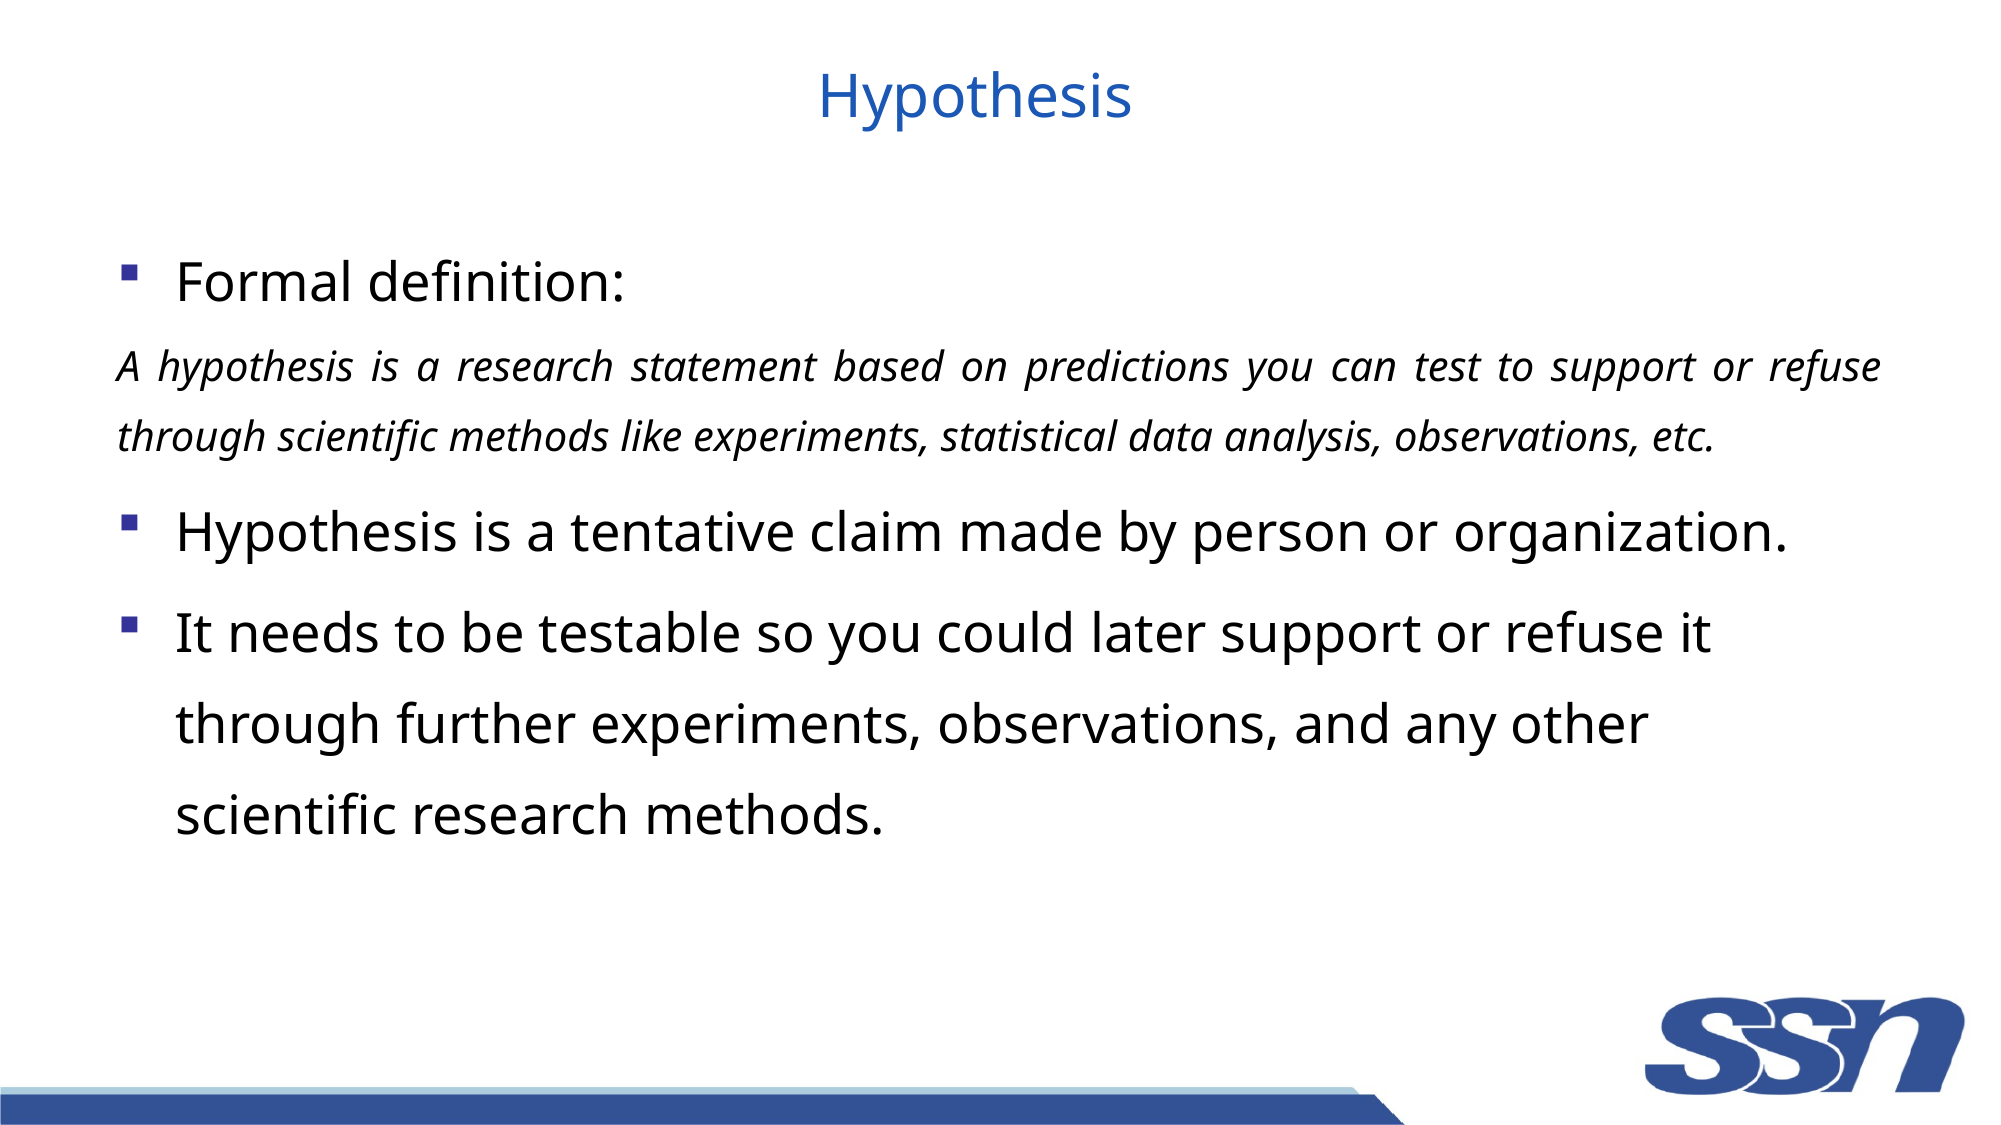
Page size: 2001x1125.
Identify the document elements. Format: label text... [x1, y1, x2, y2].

title Hypothesis [83, 37, 1884, 150]
picture [0, 962, 1467, 1125]
list Formal definition: A hypothesis is a research statement based on predictions you can test to support or refuse through scientific methods like experiments, statistical data analysis, observations, etc. Hypothesis is a tentative claim made by person or organization. It needs to be testable so you could later support or refuse it through further experiments, observations, and any other scientific research methods. [99, 212, 1900, 1005]
picture [1625, 986, 1992, 1125]
